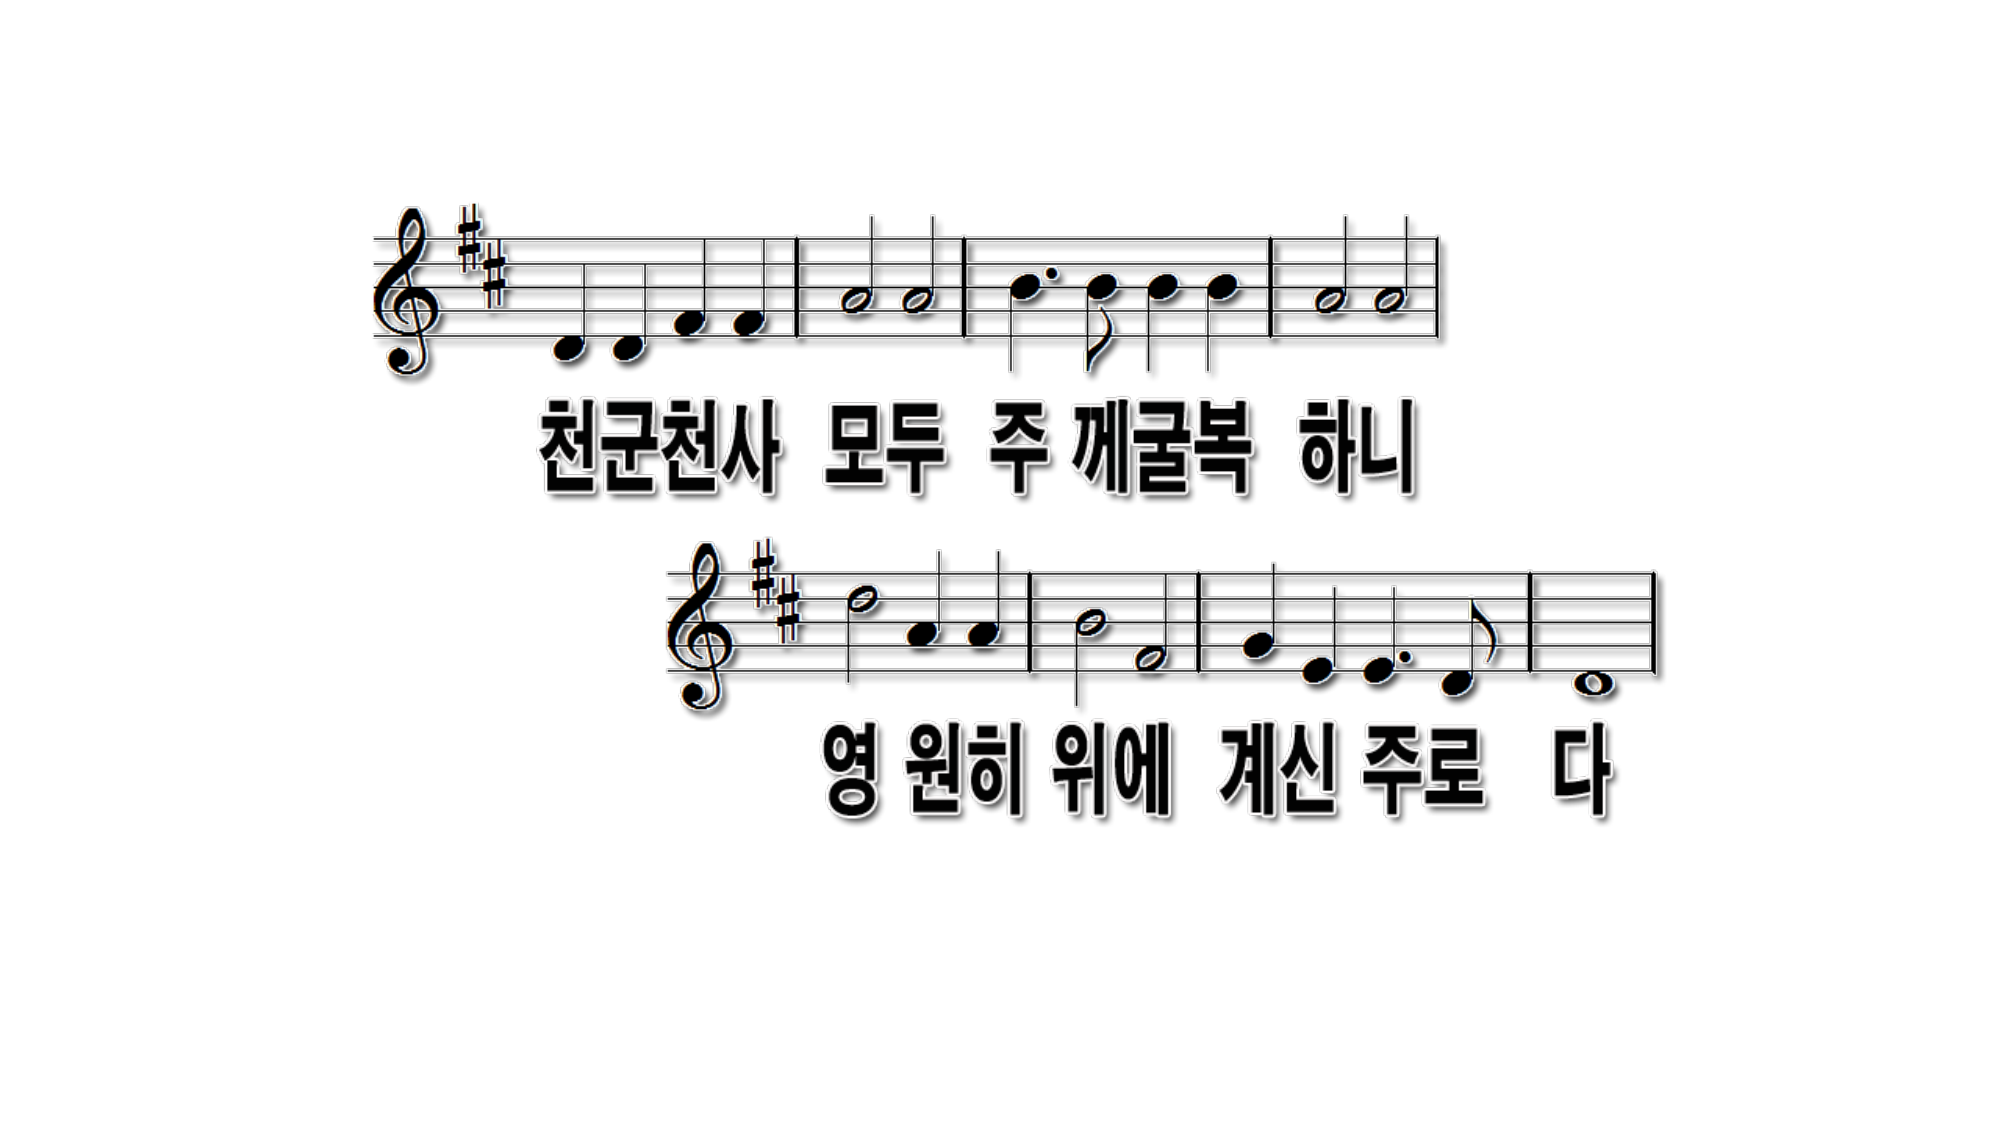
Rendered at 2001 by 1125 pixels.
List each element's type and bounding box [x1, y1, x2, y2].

picture [249, 0, 1750, 938]
